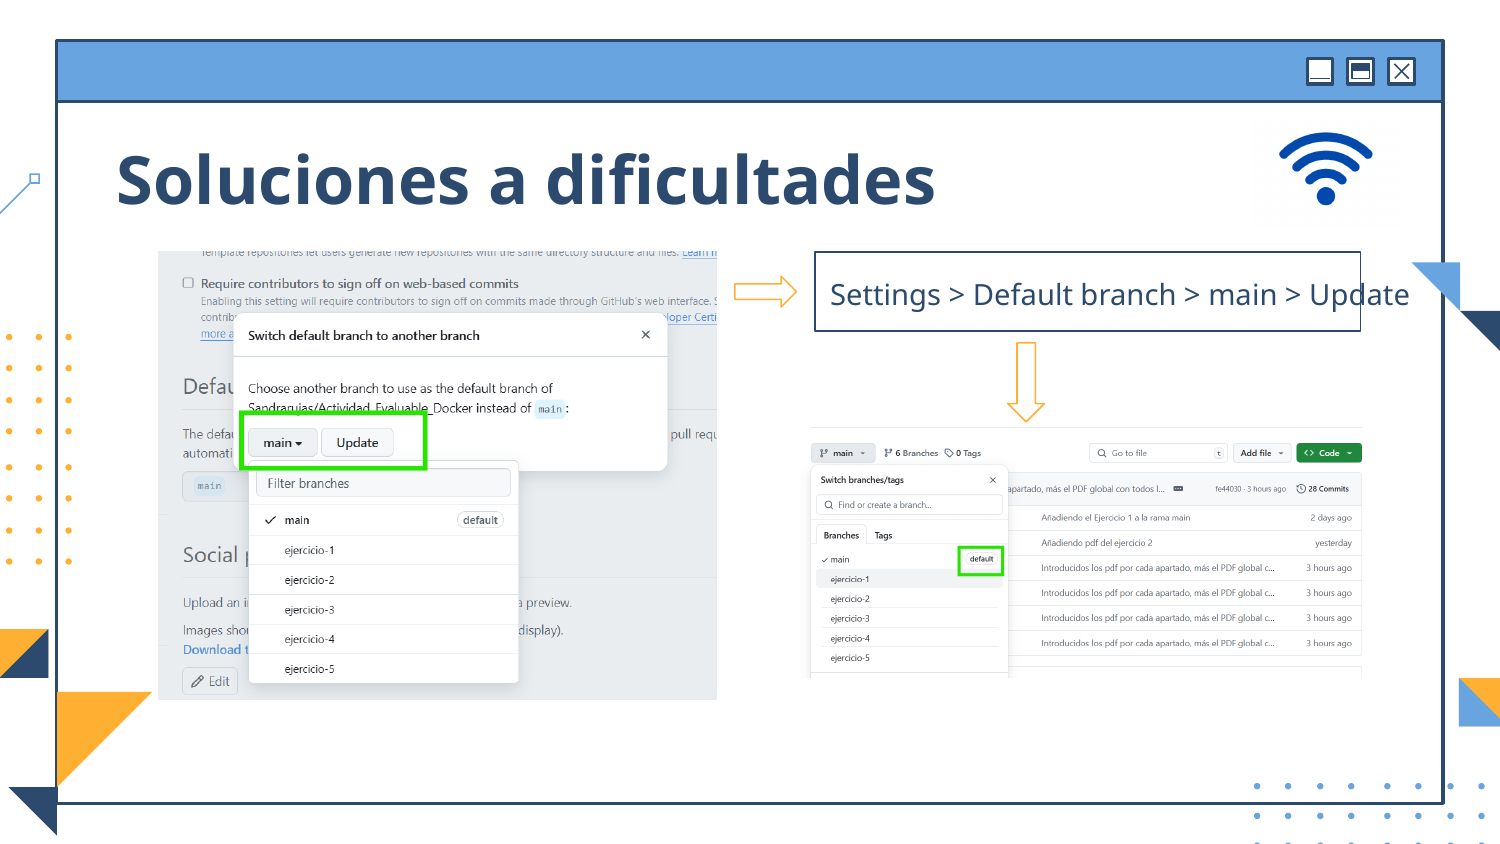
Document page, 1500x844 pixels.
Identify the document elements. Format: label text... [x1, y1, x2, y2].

picture [158, 250, 717, 700]
picture [1251, 117, 1399, 228]
picture [770, 421, 1362, 679]
text_box Settings > Default branch > main > Update [815, 260, 1457, 448]
text_box [815, 252, 1361, 332]
text_box [734, 276, 797, 308]
title Soluciones a dificultades [101, 110, 1399, 205]
text_box [1007, 342, 1045, 420]
